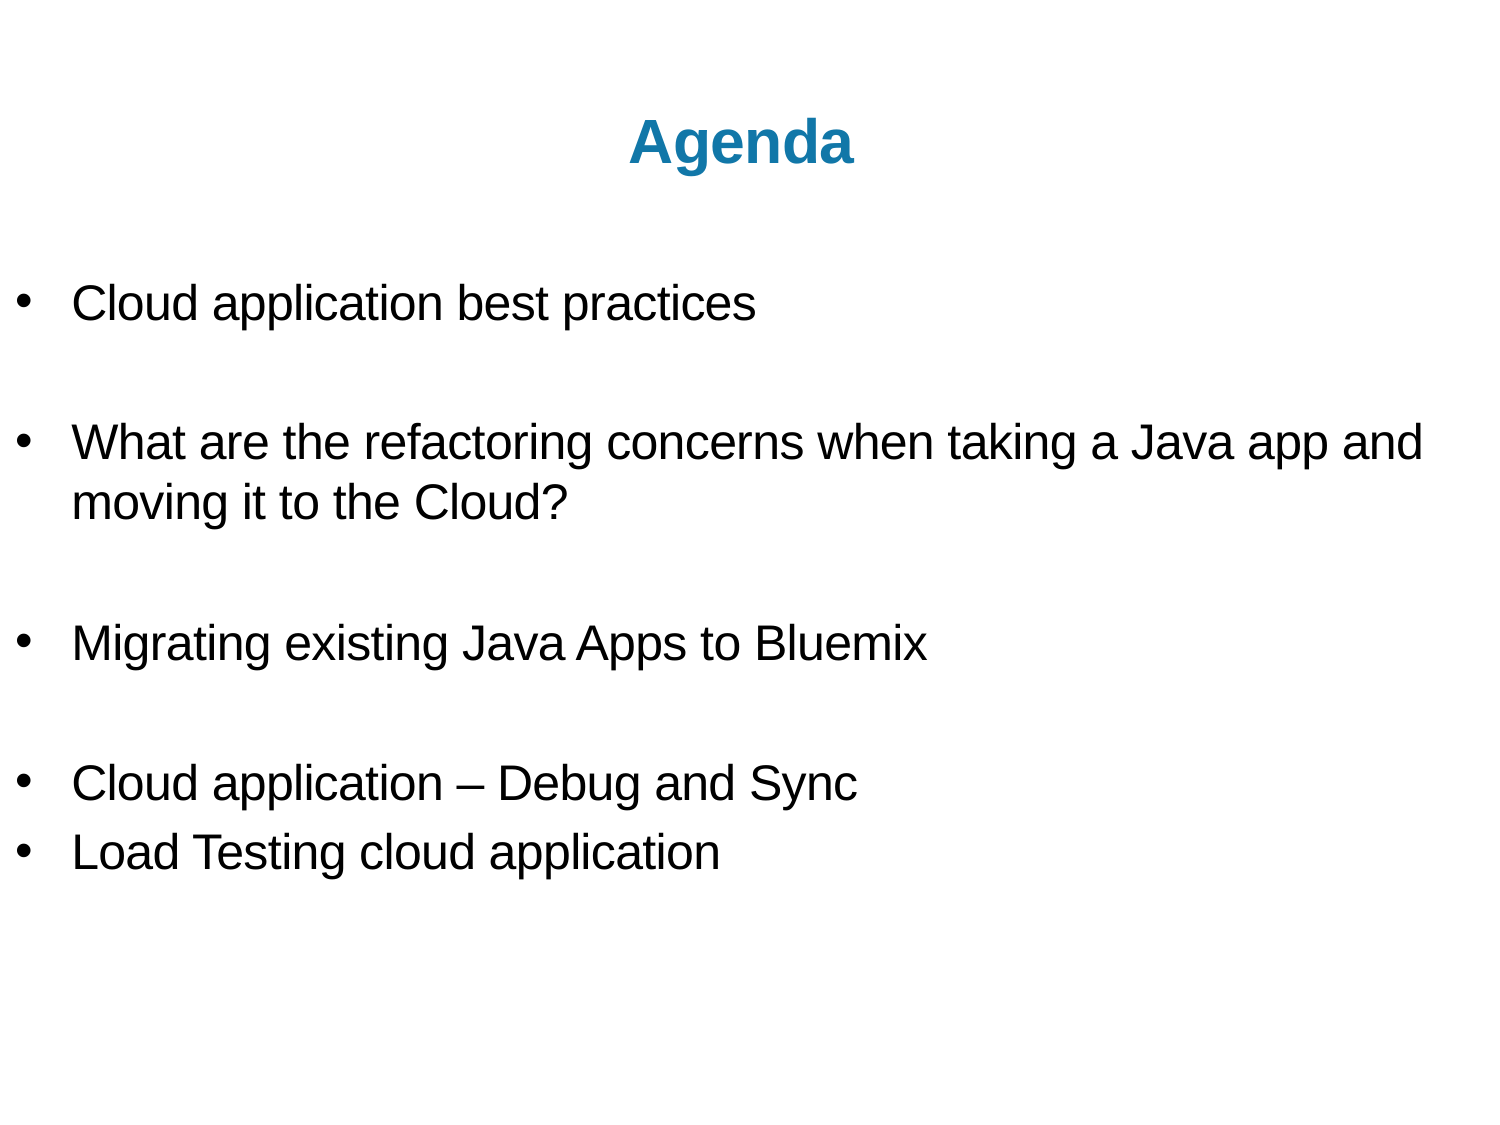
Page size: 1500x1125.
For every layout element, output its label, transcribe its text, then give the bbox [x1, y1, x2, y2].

title Agenda [75, 45, 1425, 233]
list Cloud application best practices What are the refactoring concerns when taking a Java app and moving it to the Cloud? Migrating existing Java Apps to Bluemix Cloud application – Debug and Sync Load Testing cloud application [0, 262, 1500, 1005]
